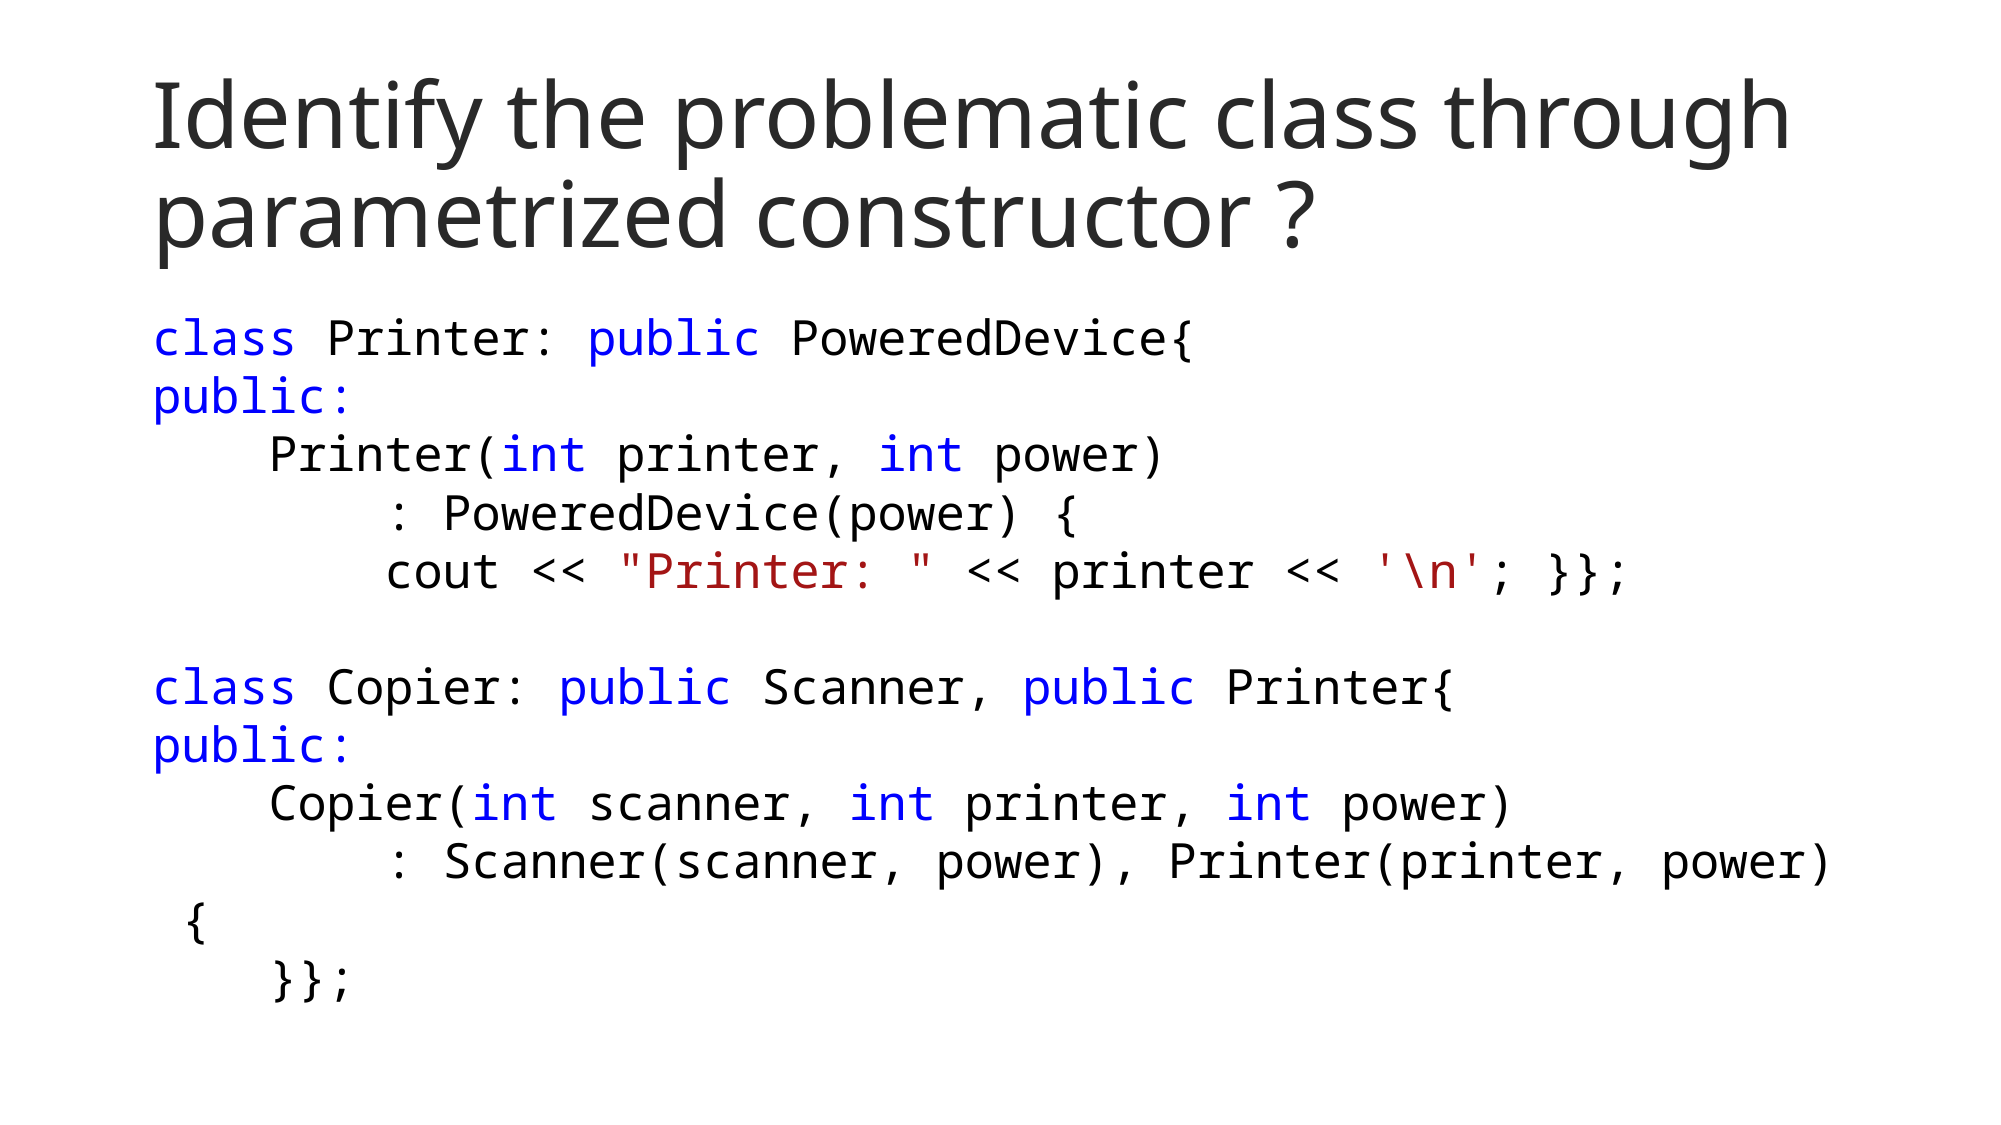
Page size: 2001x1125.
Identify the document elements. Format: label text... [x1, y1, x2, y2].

list class Printer: public PoweredDevice{ public: Printer(int printer, int power) : PoweredDevice(power) { cout << "Printer: " << printer << '\n'; }}; class Copier: public Scanner, public Printer{ public: Copier(int scanner, int printer, int power) : Scanner(scanner, power), Printer(printer, power) { }}; [137, 299, 1863, 1014]
title Identify the problematic class through parametrized constructor ? [137, 59, 1863, 278]
